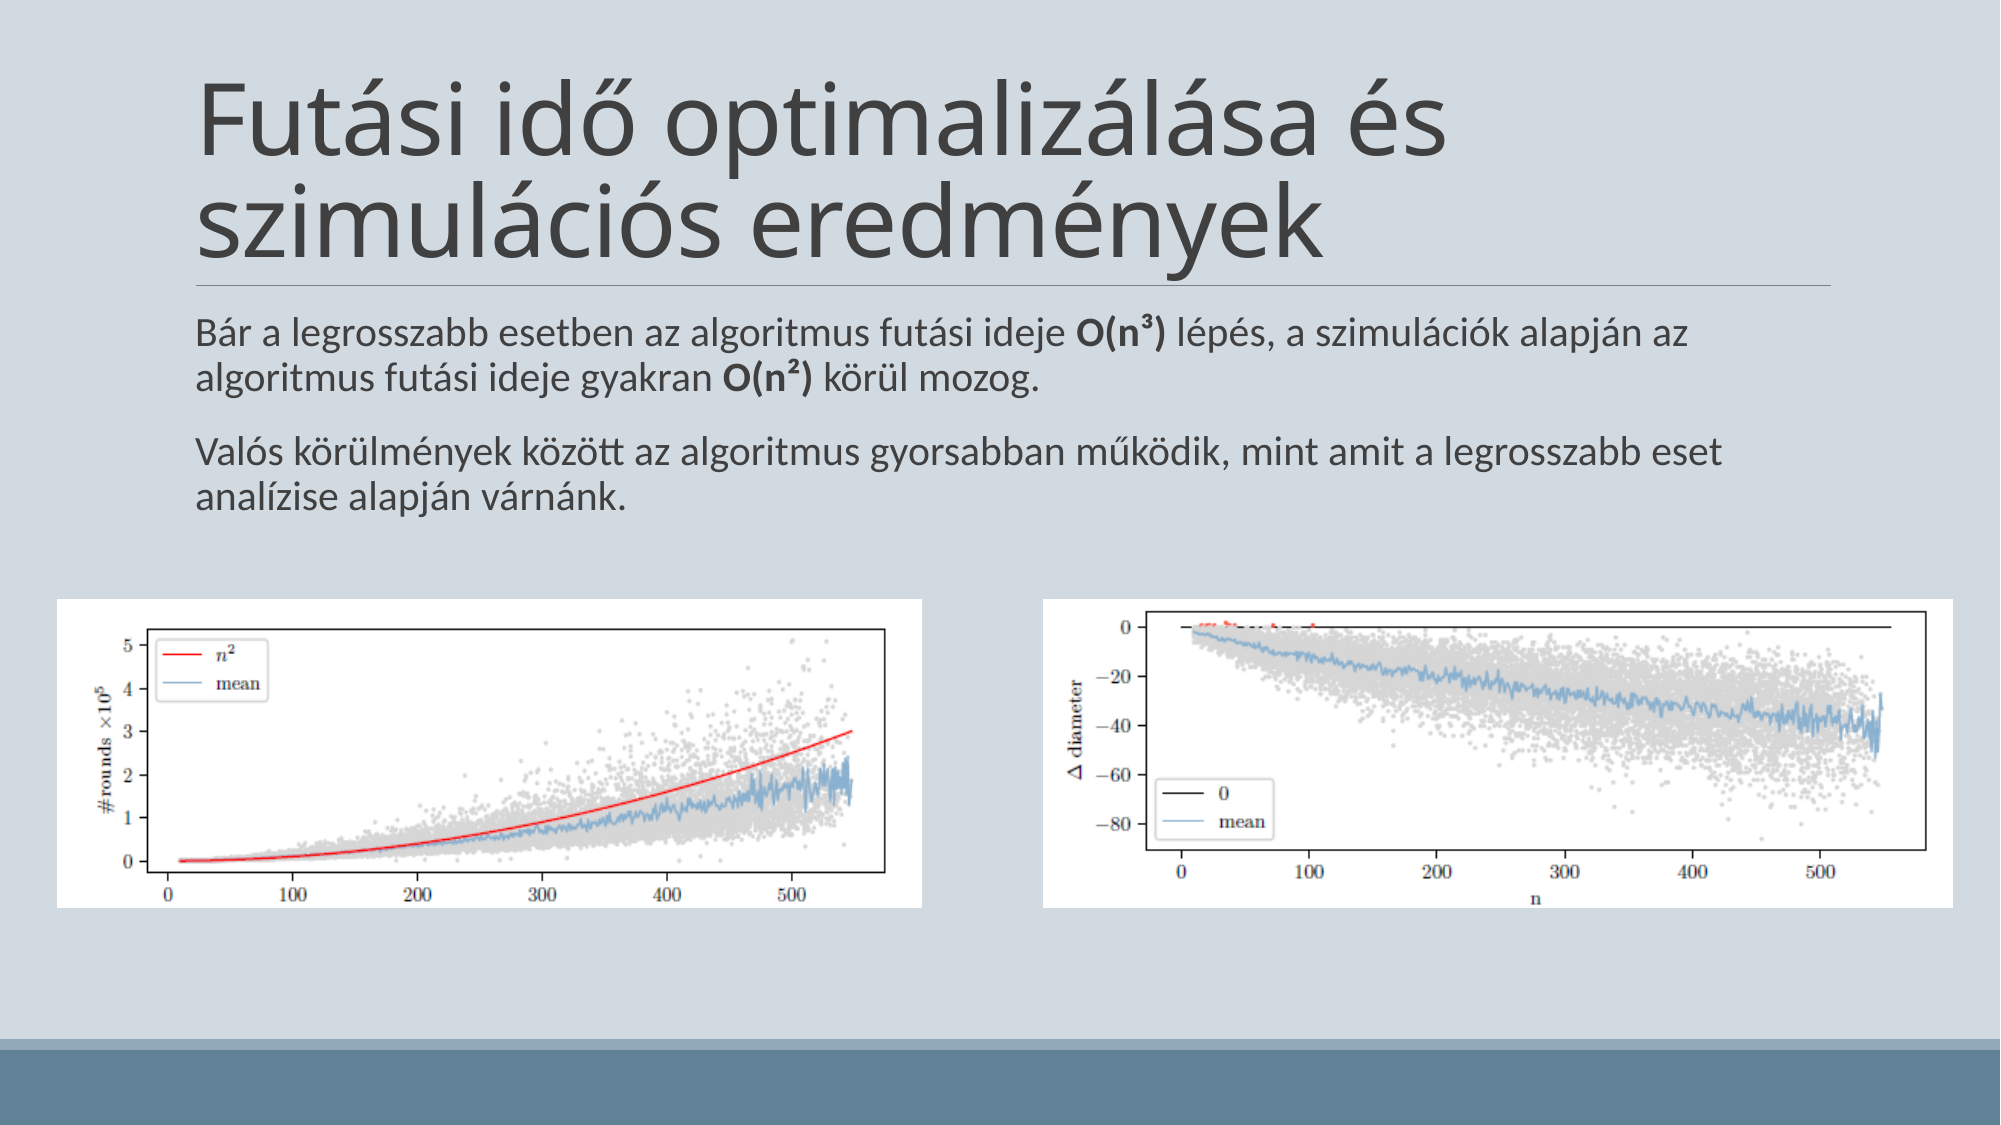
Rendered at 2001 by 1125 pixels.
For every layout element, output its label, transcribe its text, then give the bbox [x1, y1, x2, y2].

picture [1043, 599, 1953, 909]
title Futási idő optimalizálása és szimulációs eredmények [180, 47, 1830, 285]
list Bár a legrosszabb esetben az algoritmus futási ideje O(n³) lépés, a szimulációk alapján az algoritmus futási ideje gyakran O(n²) körül mozog. Valós körülmények között az algoritmus gyorsabban működik, mint amit a legrosszabb eset analízise alapján várnánk. [180, 302, 1830, 963]
picture [57, 599, 923, 909]
